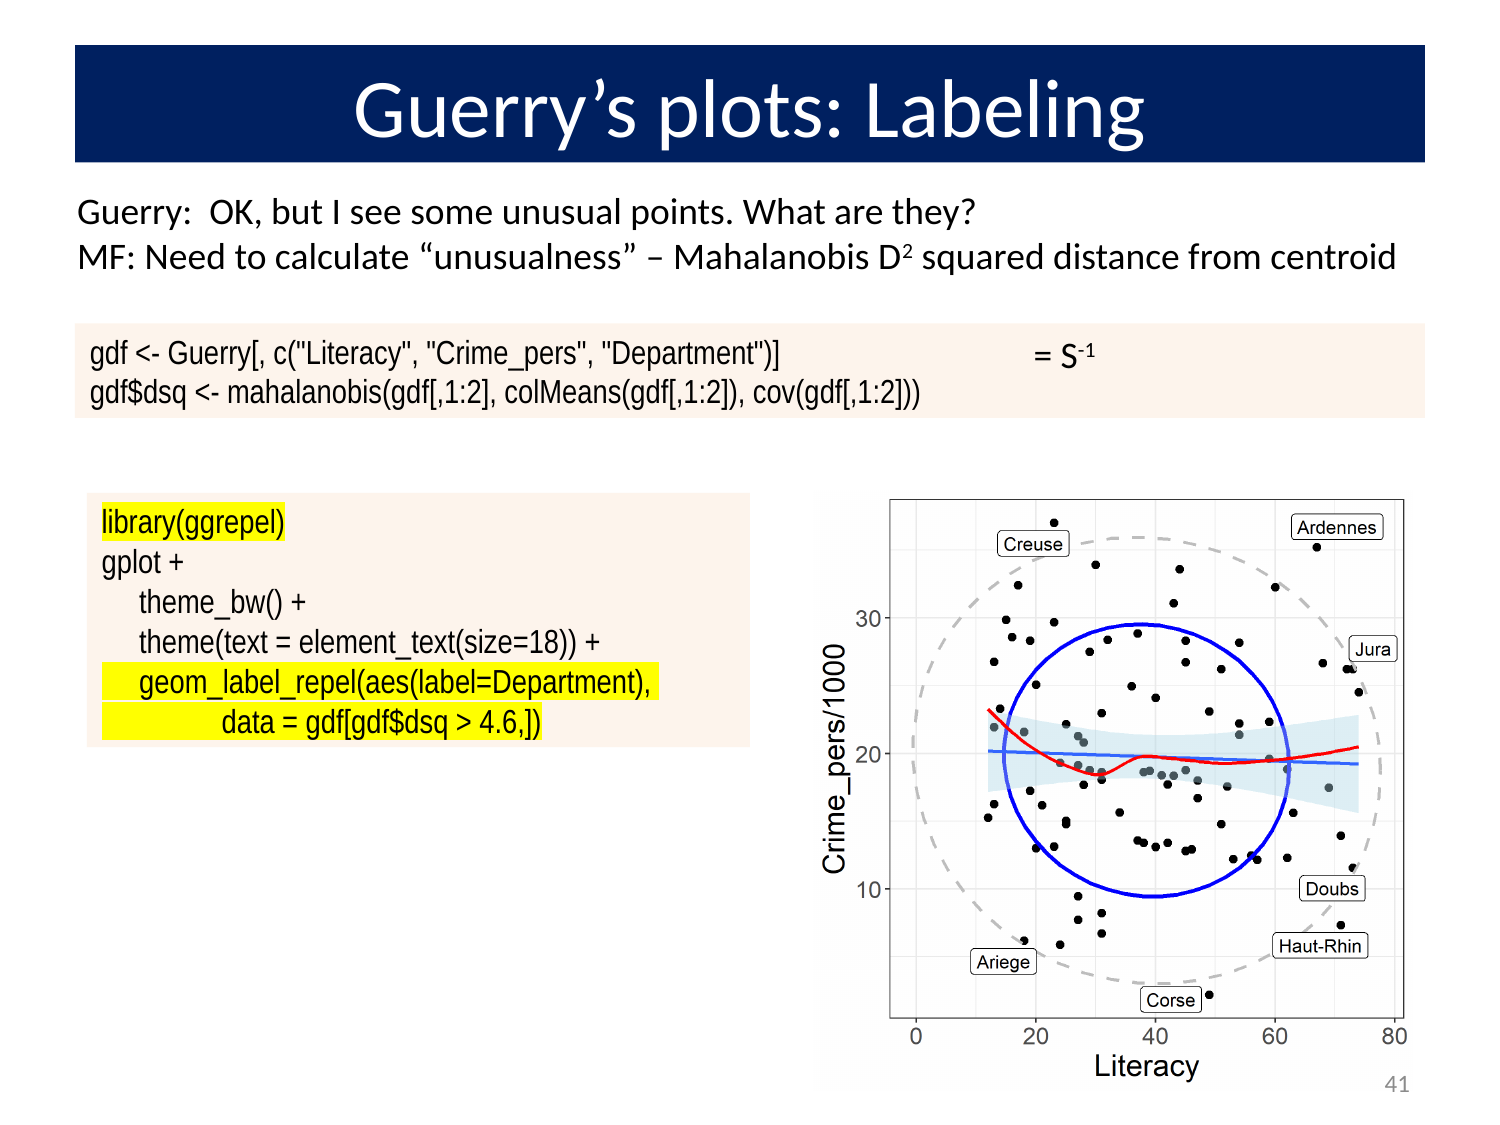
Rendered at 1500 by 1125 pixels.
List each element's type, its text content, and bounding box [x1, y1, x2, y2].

title Guerry’s plots: Labeling [75, 45, 1425, 163]
picture [812, 490, 1414, 1091]
slide_number 41 [1074, 1062, 1425, 1103]
text_box library(ggrepel) gplot + theme_bw() + theme(text = element_text(size=18)) + geom_label_repel(aes(label=Department), data = gdf[gdf$dsq > 4.6,]) [86, 492, 750, 748]
text_box Guerry: OK, but I see some unusual points. What are they? MF: Need to calculate “unusualness” – Mahalanobis D2 squared distance from centroid [62, 179, 1425, 285]
text_box gdf <- Guerry[, c("Literacy", "Crime_pers", "Department")] gdf$dsq <- mahalanobis(gdf[,1:2], colMeans(gdf[,1:2]), cov(gdf[,1:2])) [74, 323, 1425, 418]
